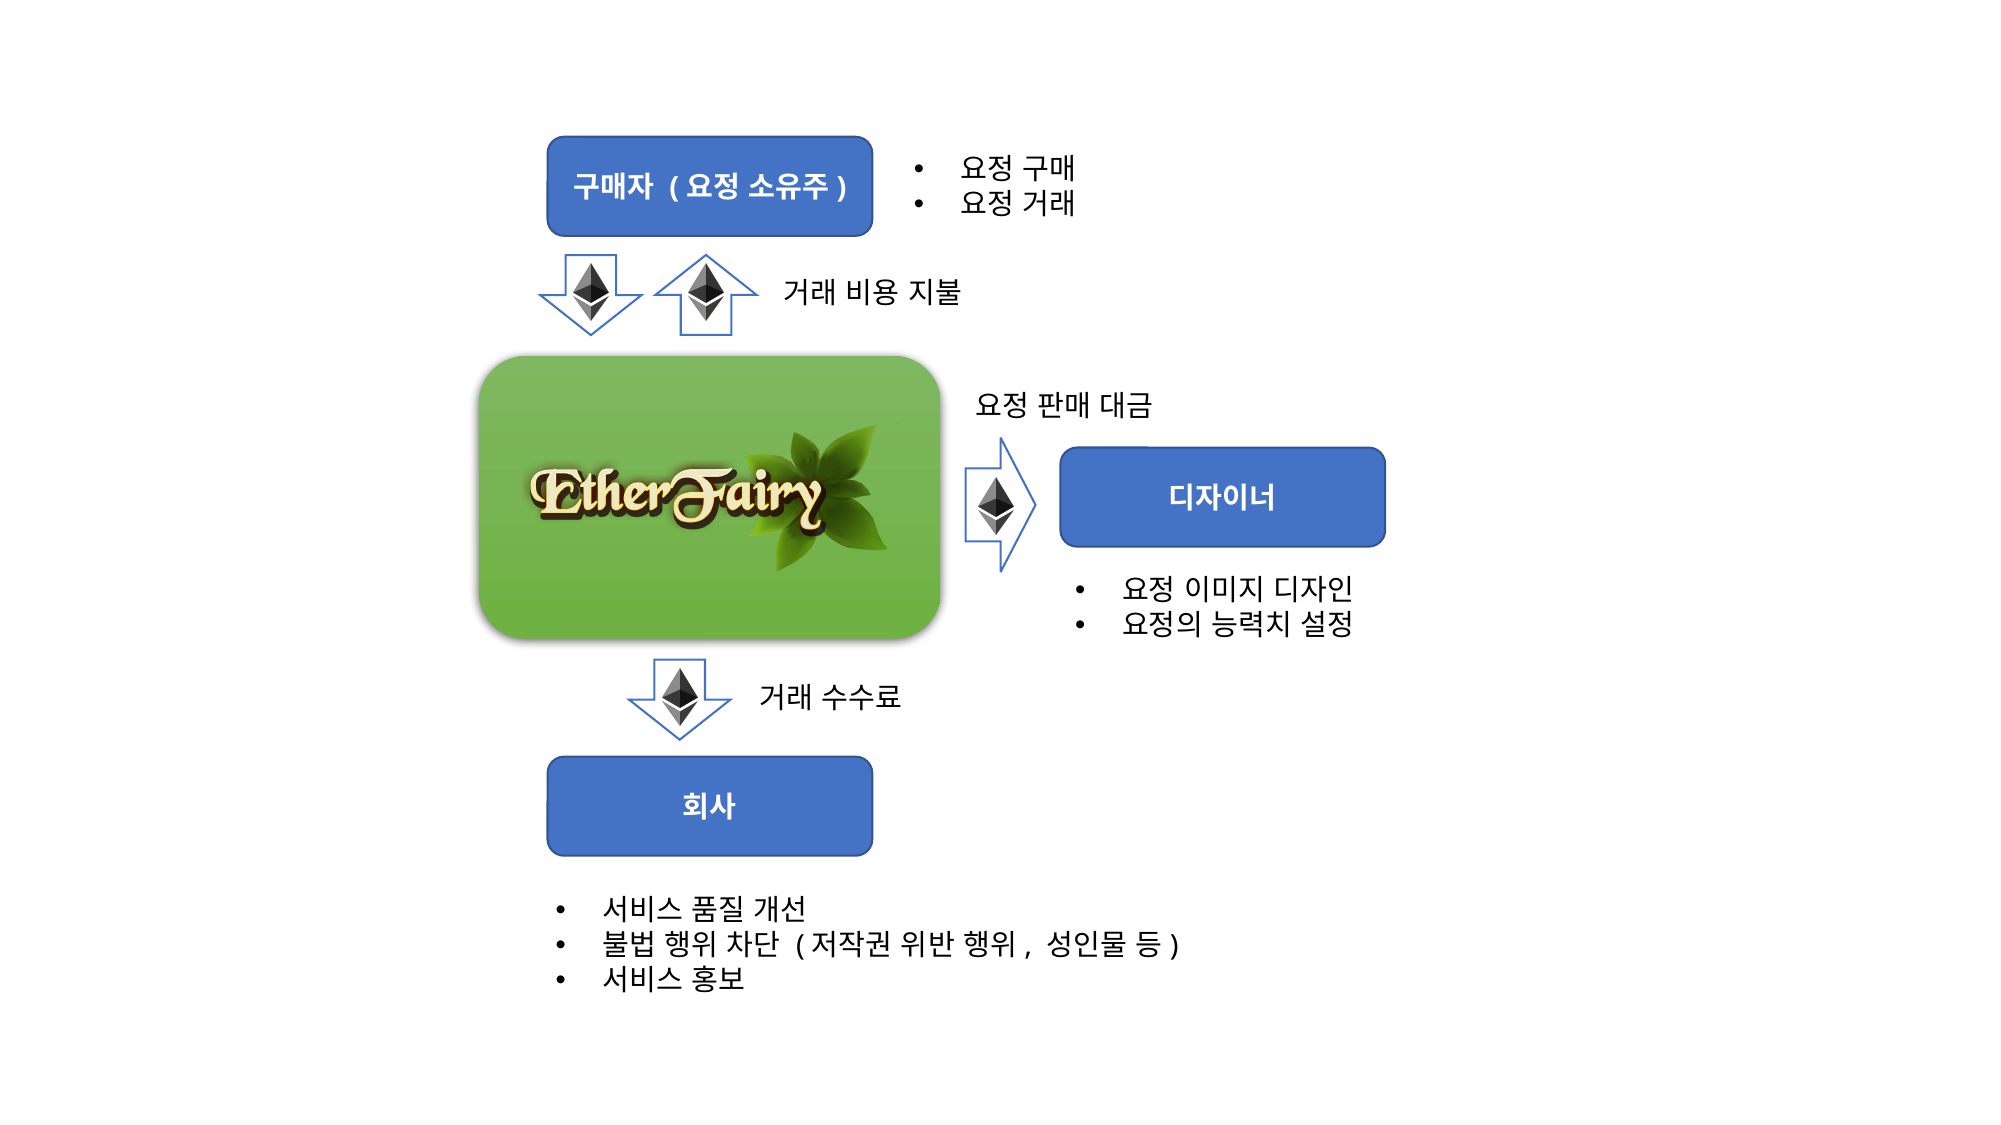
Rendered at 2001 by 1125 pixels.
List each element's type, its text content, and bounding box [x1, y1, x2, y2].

text_box 구매자 (요정 소유주) [546, 135, 874, 237]
text_box 회사 [546, 755, 874, 857]
text_box [694, 253, 718, 263]
text_box [626, 658, 734, 742]
text_box 요정 이미지 디자인 요정의 능력치 설정 [1060, 564, 1399, 649]
picture [978, 477, 1014, 535]
picture [573, 263, 609, 321]
picture [662, 668, 698, 726]
text_box 요정 판매 대금 [960, 379, 1169, 430]
text_box 서비스 품질 개선 불법 행위 차단 (저작권 위반 행위, 성인물 등) 서비스 홍보 [540, 884, 1258, 1004]
text_box 거래 비용 지불 [769, 266, 978, 317]
picture [688, 263, 724, 321]
text_box 디자이너 [1059, 446, 1387, 548]
text_box [537, 254, 645, 337]
text_box [964, 437, 1037, 573]
text_box 거래 수수료 [744, 671, 918, 722]
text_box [479, 355, 941, 639]
text_box [652, 267, 760, 336]
text_box 요정 구매 요정 거래 [898, 143, 1337, 228]
